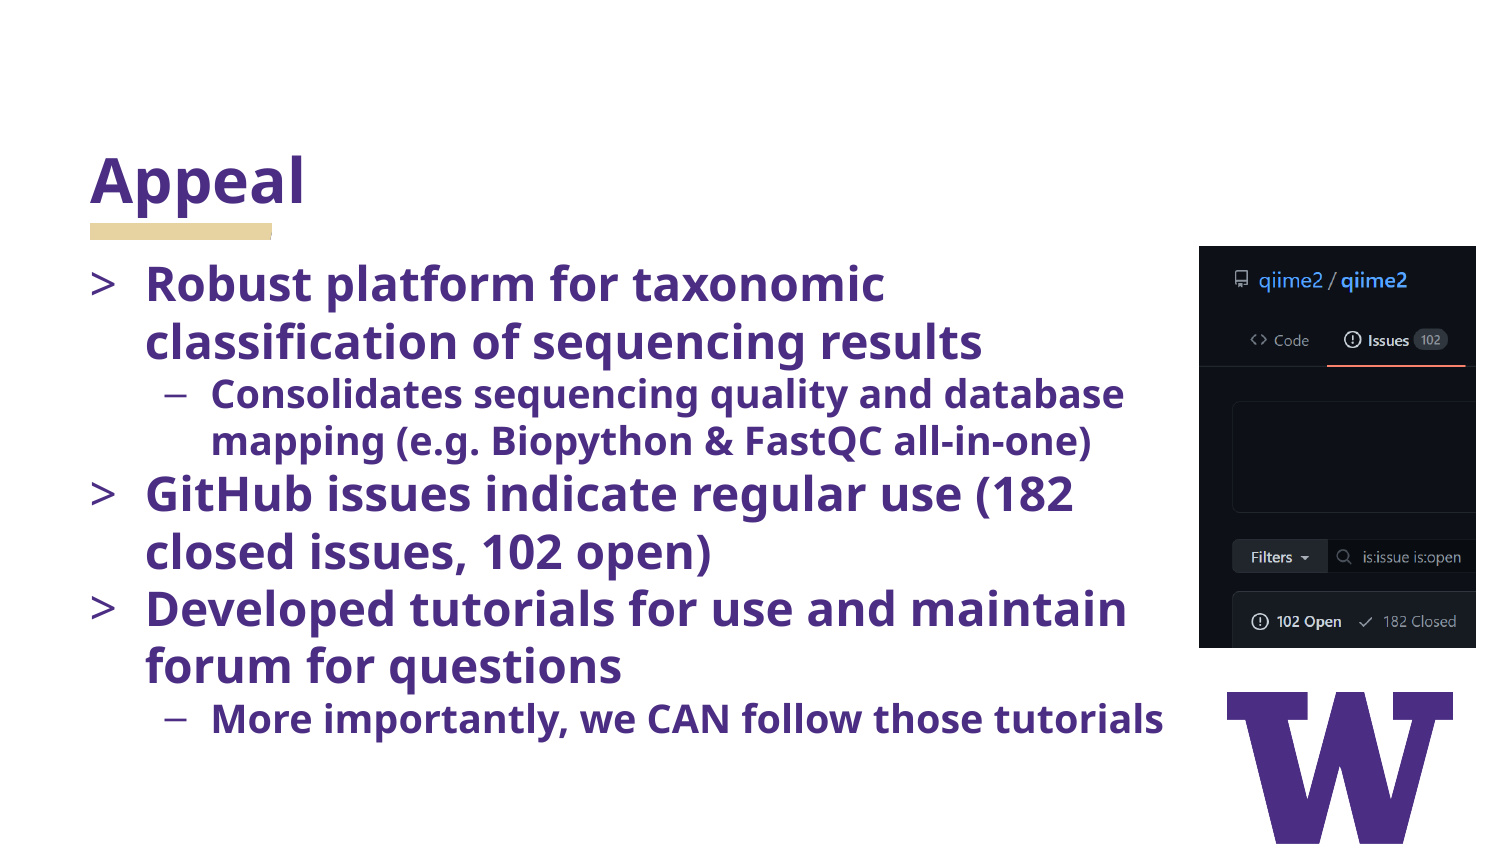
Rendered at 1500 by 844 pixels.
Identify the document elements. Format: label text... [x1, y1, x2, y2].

title Appeal [75, 60, 1419, 224]
picture [90, 224, 272, 240]
list Robust platform for taxonomic classification of sequencing results Consolidates sequencing quality and database mapping (e.g. Biopython & FastQC all-in-one) GitHub issues indicate regular use (182 closed issues, 102 open) Developed tutorials for use and maintain forum for questions More importantly, we CAN follow those tutorials [73, 246, 1197, 635]
picture [1199, 246, 1476, 648]
picture [1227, 692, 1453, 844]
